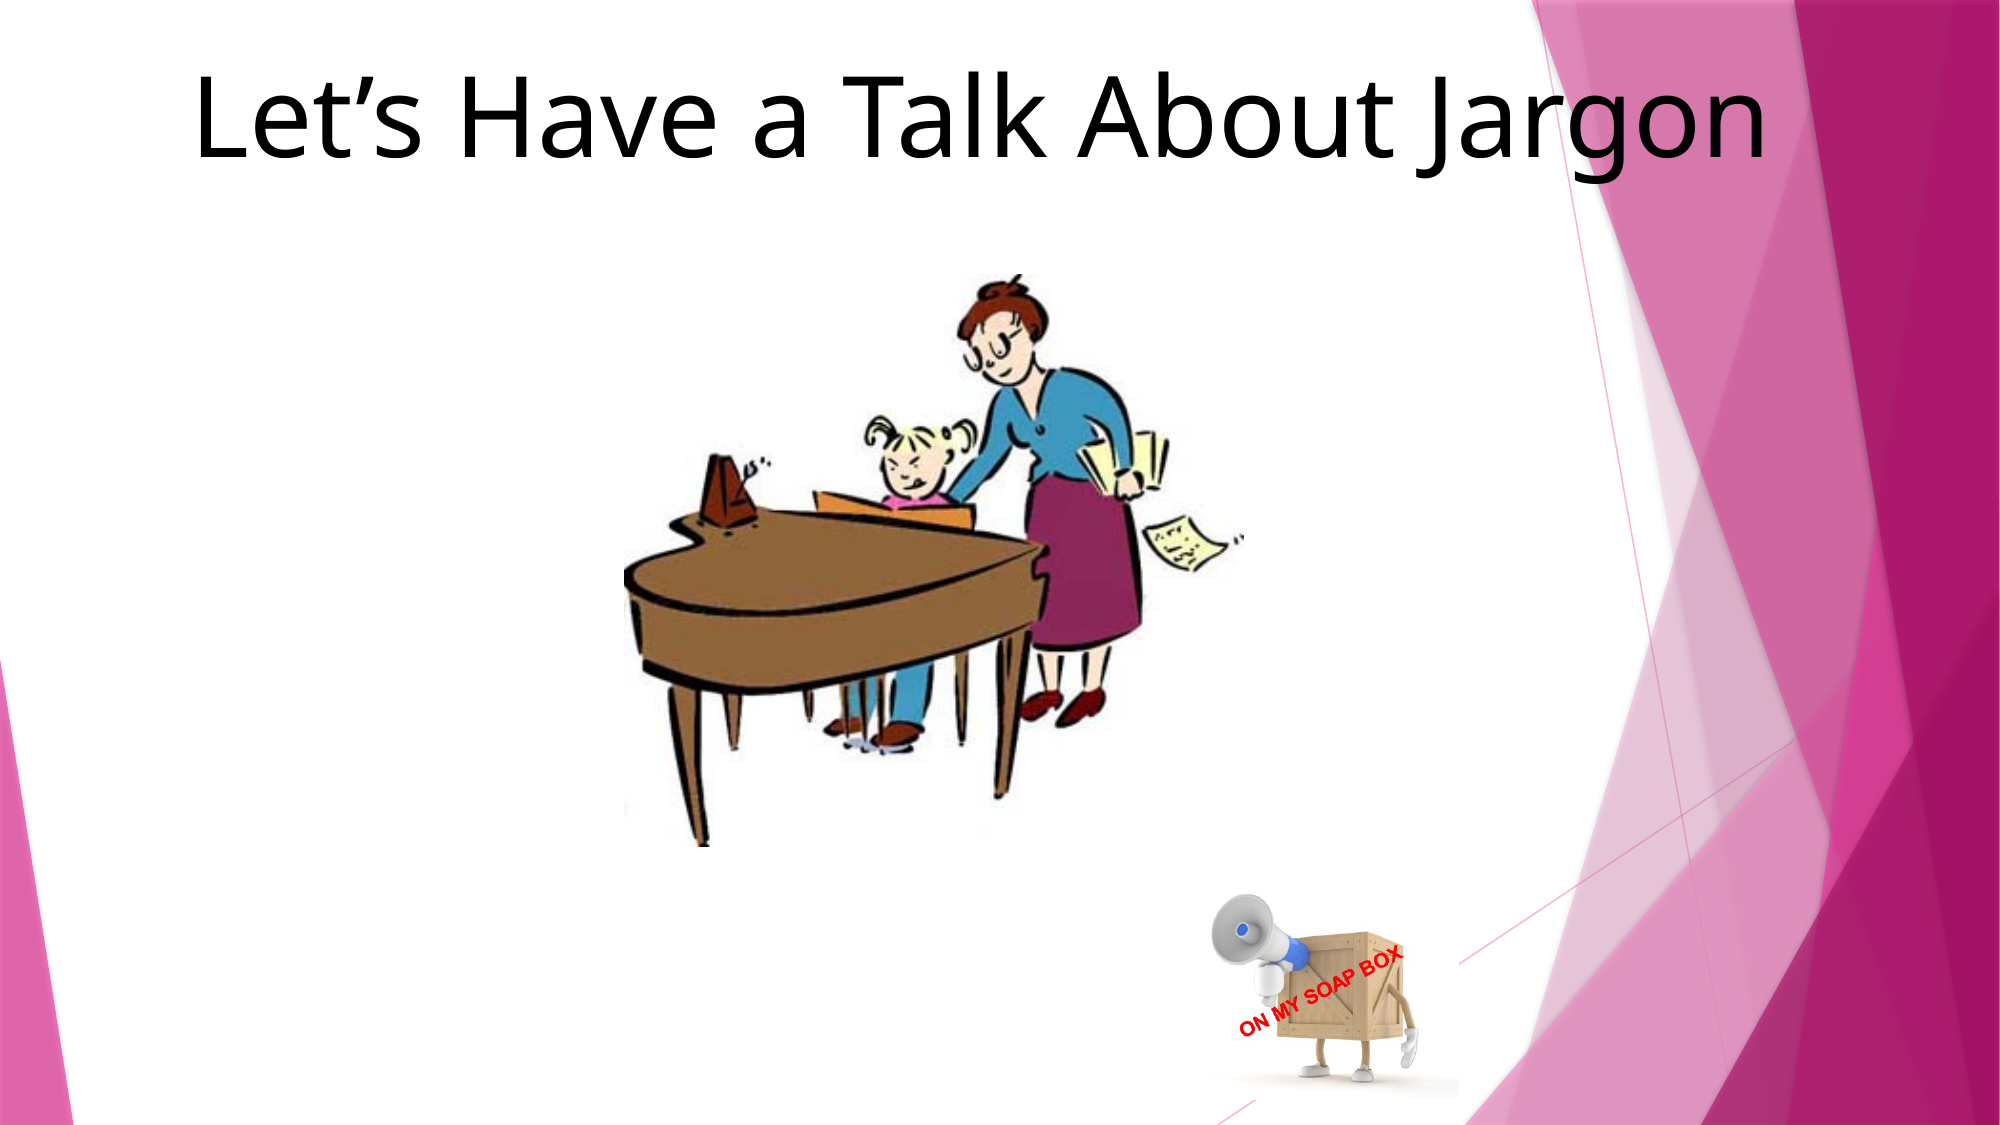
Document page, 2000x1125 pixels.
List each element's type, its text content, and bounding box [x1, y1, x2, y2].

text_box Let’s Have a Talk About Jargon [175, 37, 1788, 188]
picture [624, 274, 1245, 847]
picture [1174, 886, 1459, 1101]
